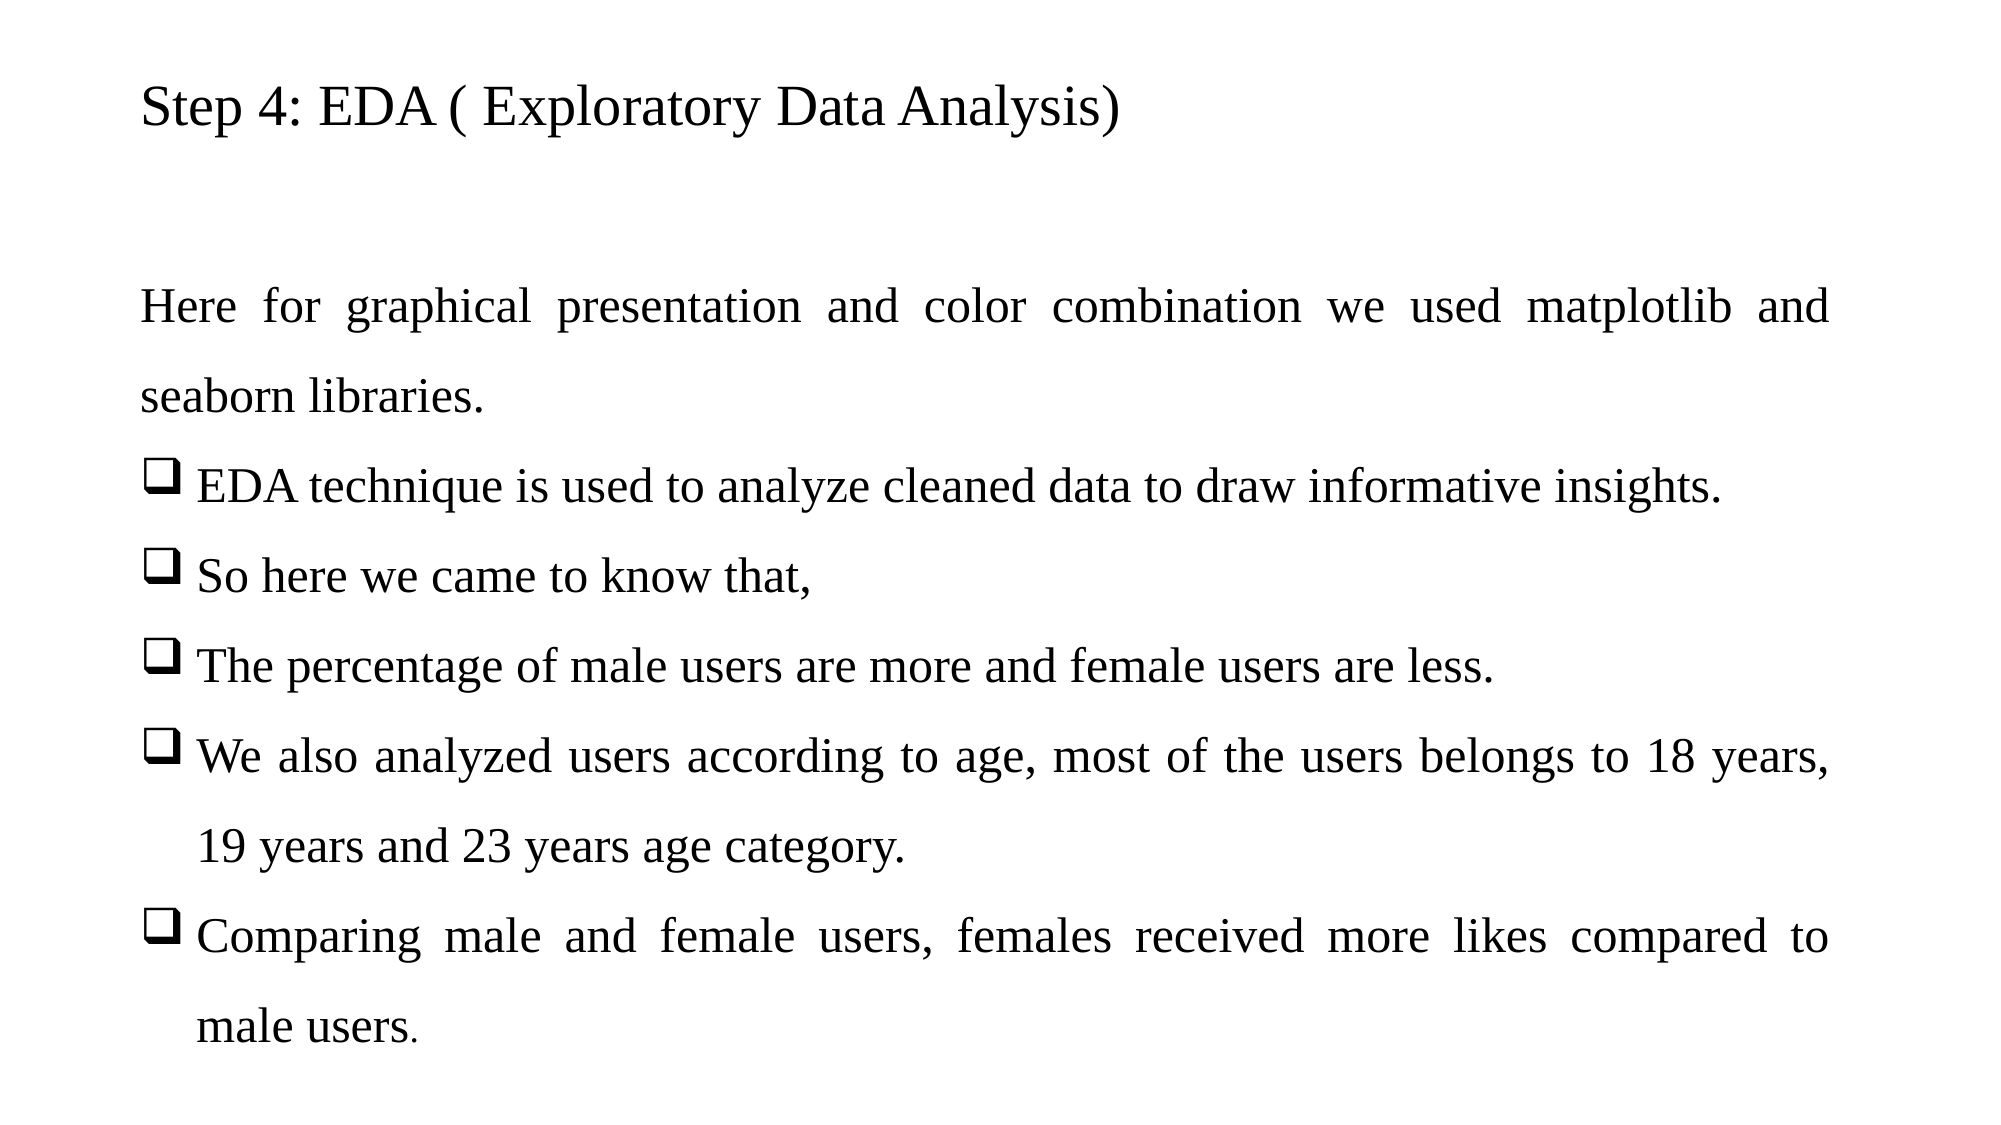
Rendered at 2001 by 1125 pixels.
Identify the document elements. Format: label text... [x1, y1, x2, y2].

text_box Step 4: EDA ( Exploratory Data Analysis) Here for graphical presentation and color combination we used matplotlib and seaborn libraries. EDA technique is used to analyze cleaned data to draw informative insights. So here we came to know that, The percentage of male users are more and female users are less. We also analyzed users according to age, most of the users belongs to 18 years, 19 years and 23 years age category. Comparing male and female users, females received more likes compared to male users. [125, 0, 1846, 1060]
